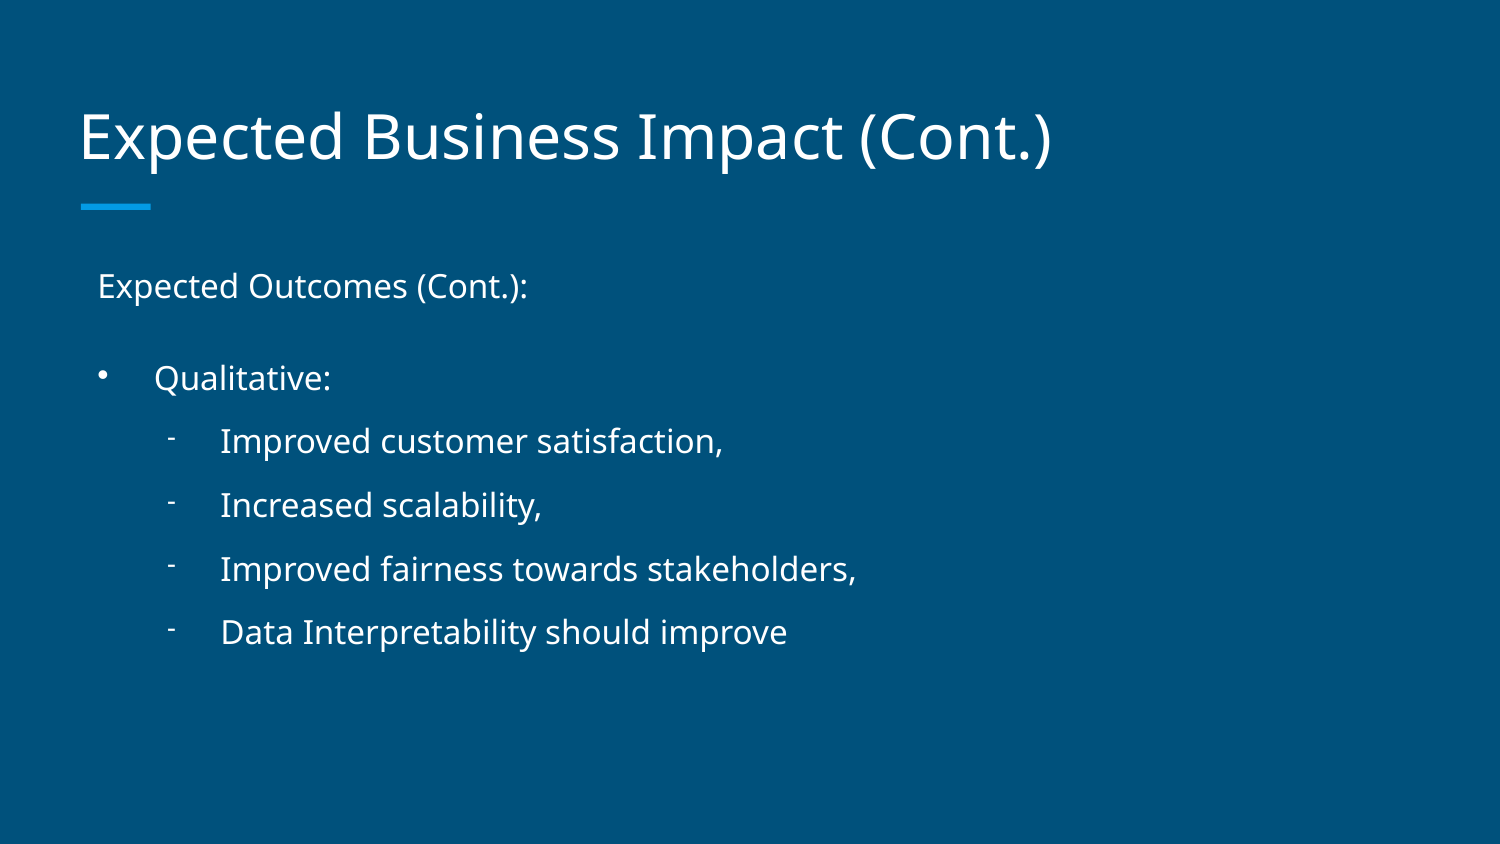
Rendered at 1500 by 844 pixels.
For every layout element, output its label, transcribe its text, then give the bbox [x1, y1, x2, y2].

list Expected Outcomes (Cont.): Qualitative: Improved customer satisfaction, Increased scalability, Improved fairness towards stakeholders, Data Interpretability should improve [63, 244, 1437, 750]
title Expected Business Impact (Cont.) [63, 75, 1437, 188]
